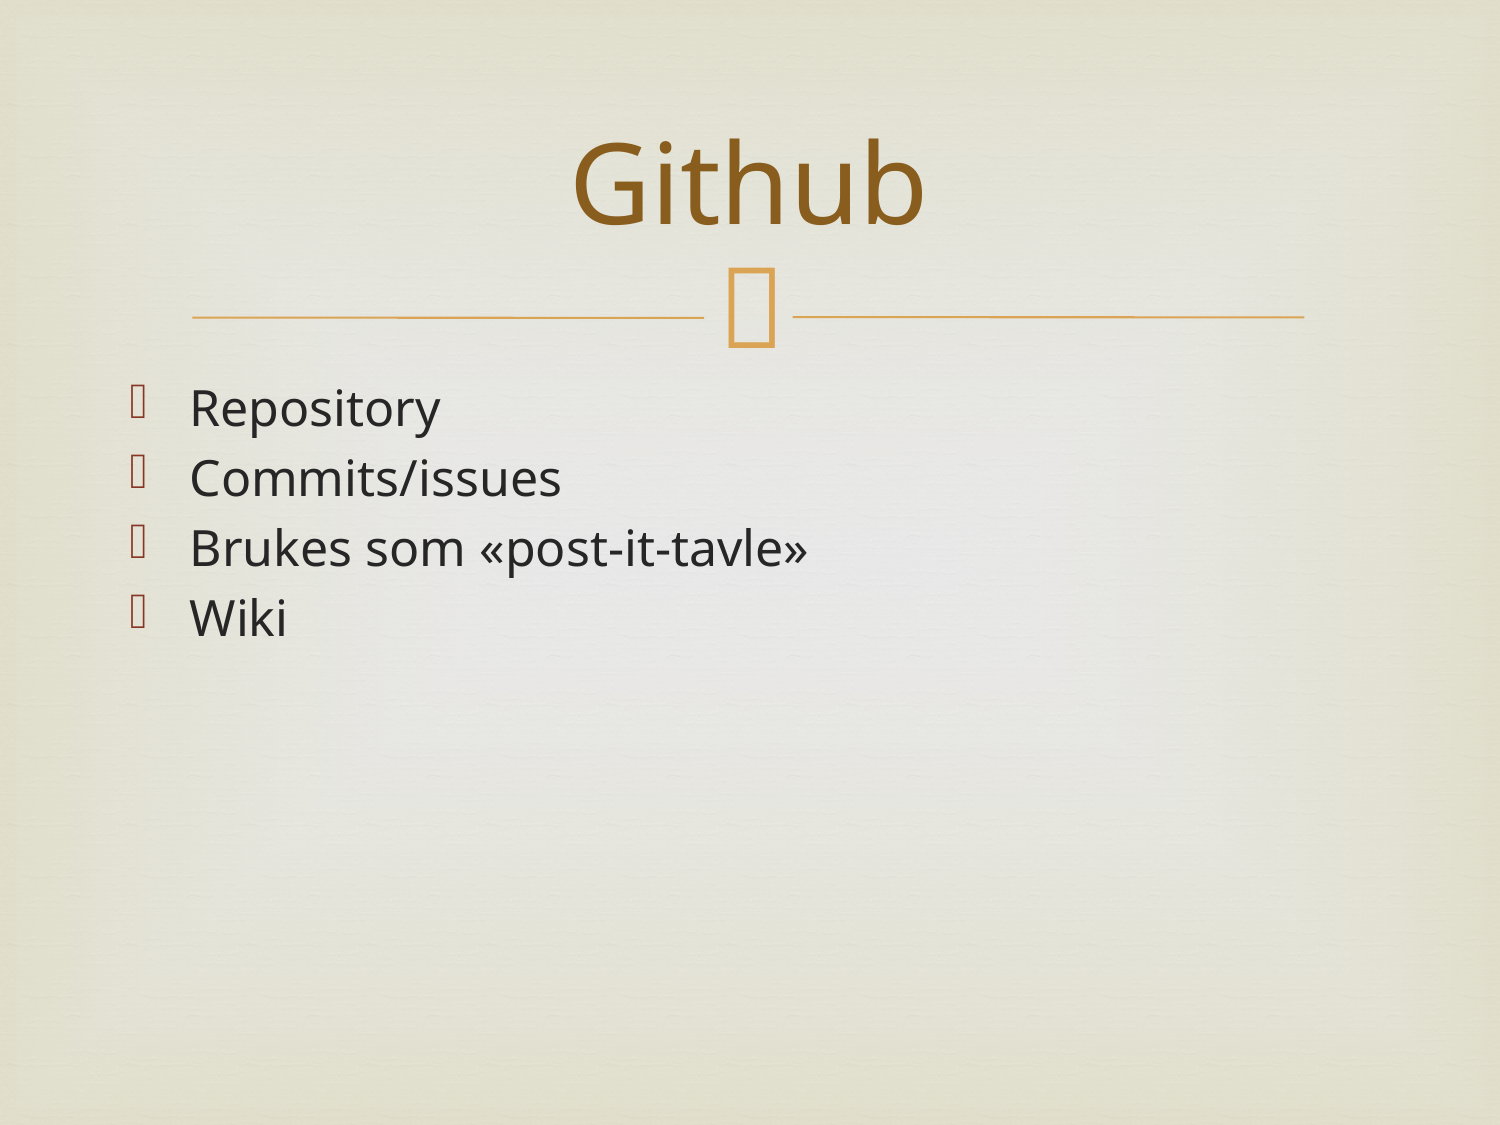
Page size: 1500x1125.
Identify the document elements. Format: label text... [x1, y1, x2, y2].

title Github [112, 93, 1386, 267]
list Repository Commits/issues Brukes som «post-it-tavle» Wiki [114, 368, 1386, 1005]
